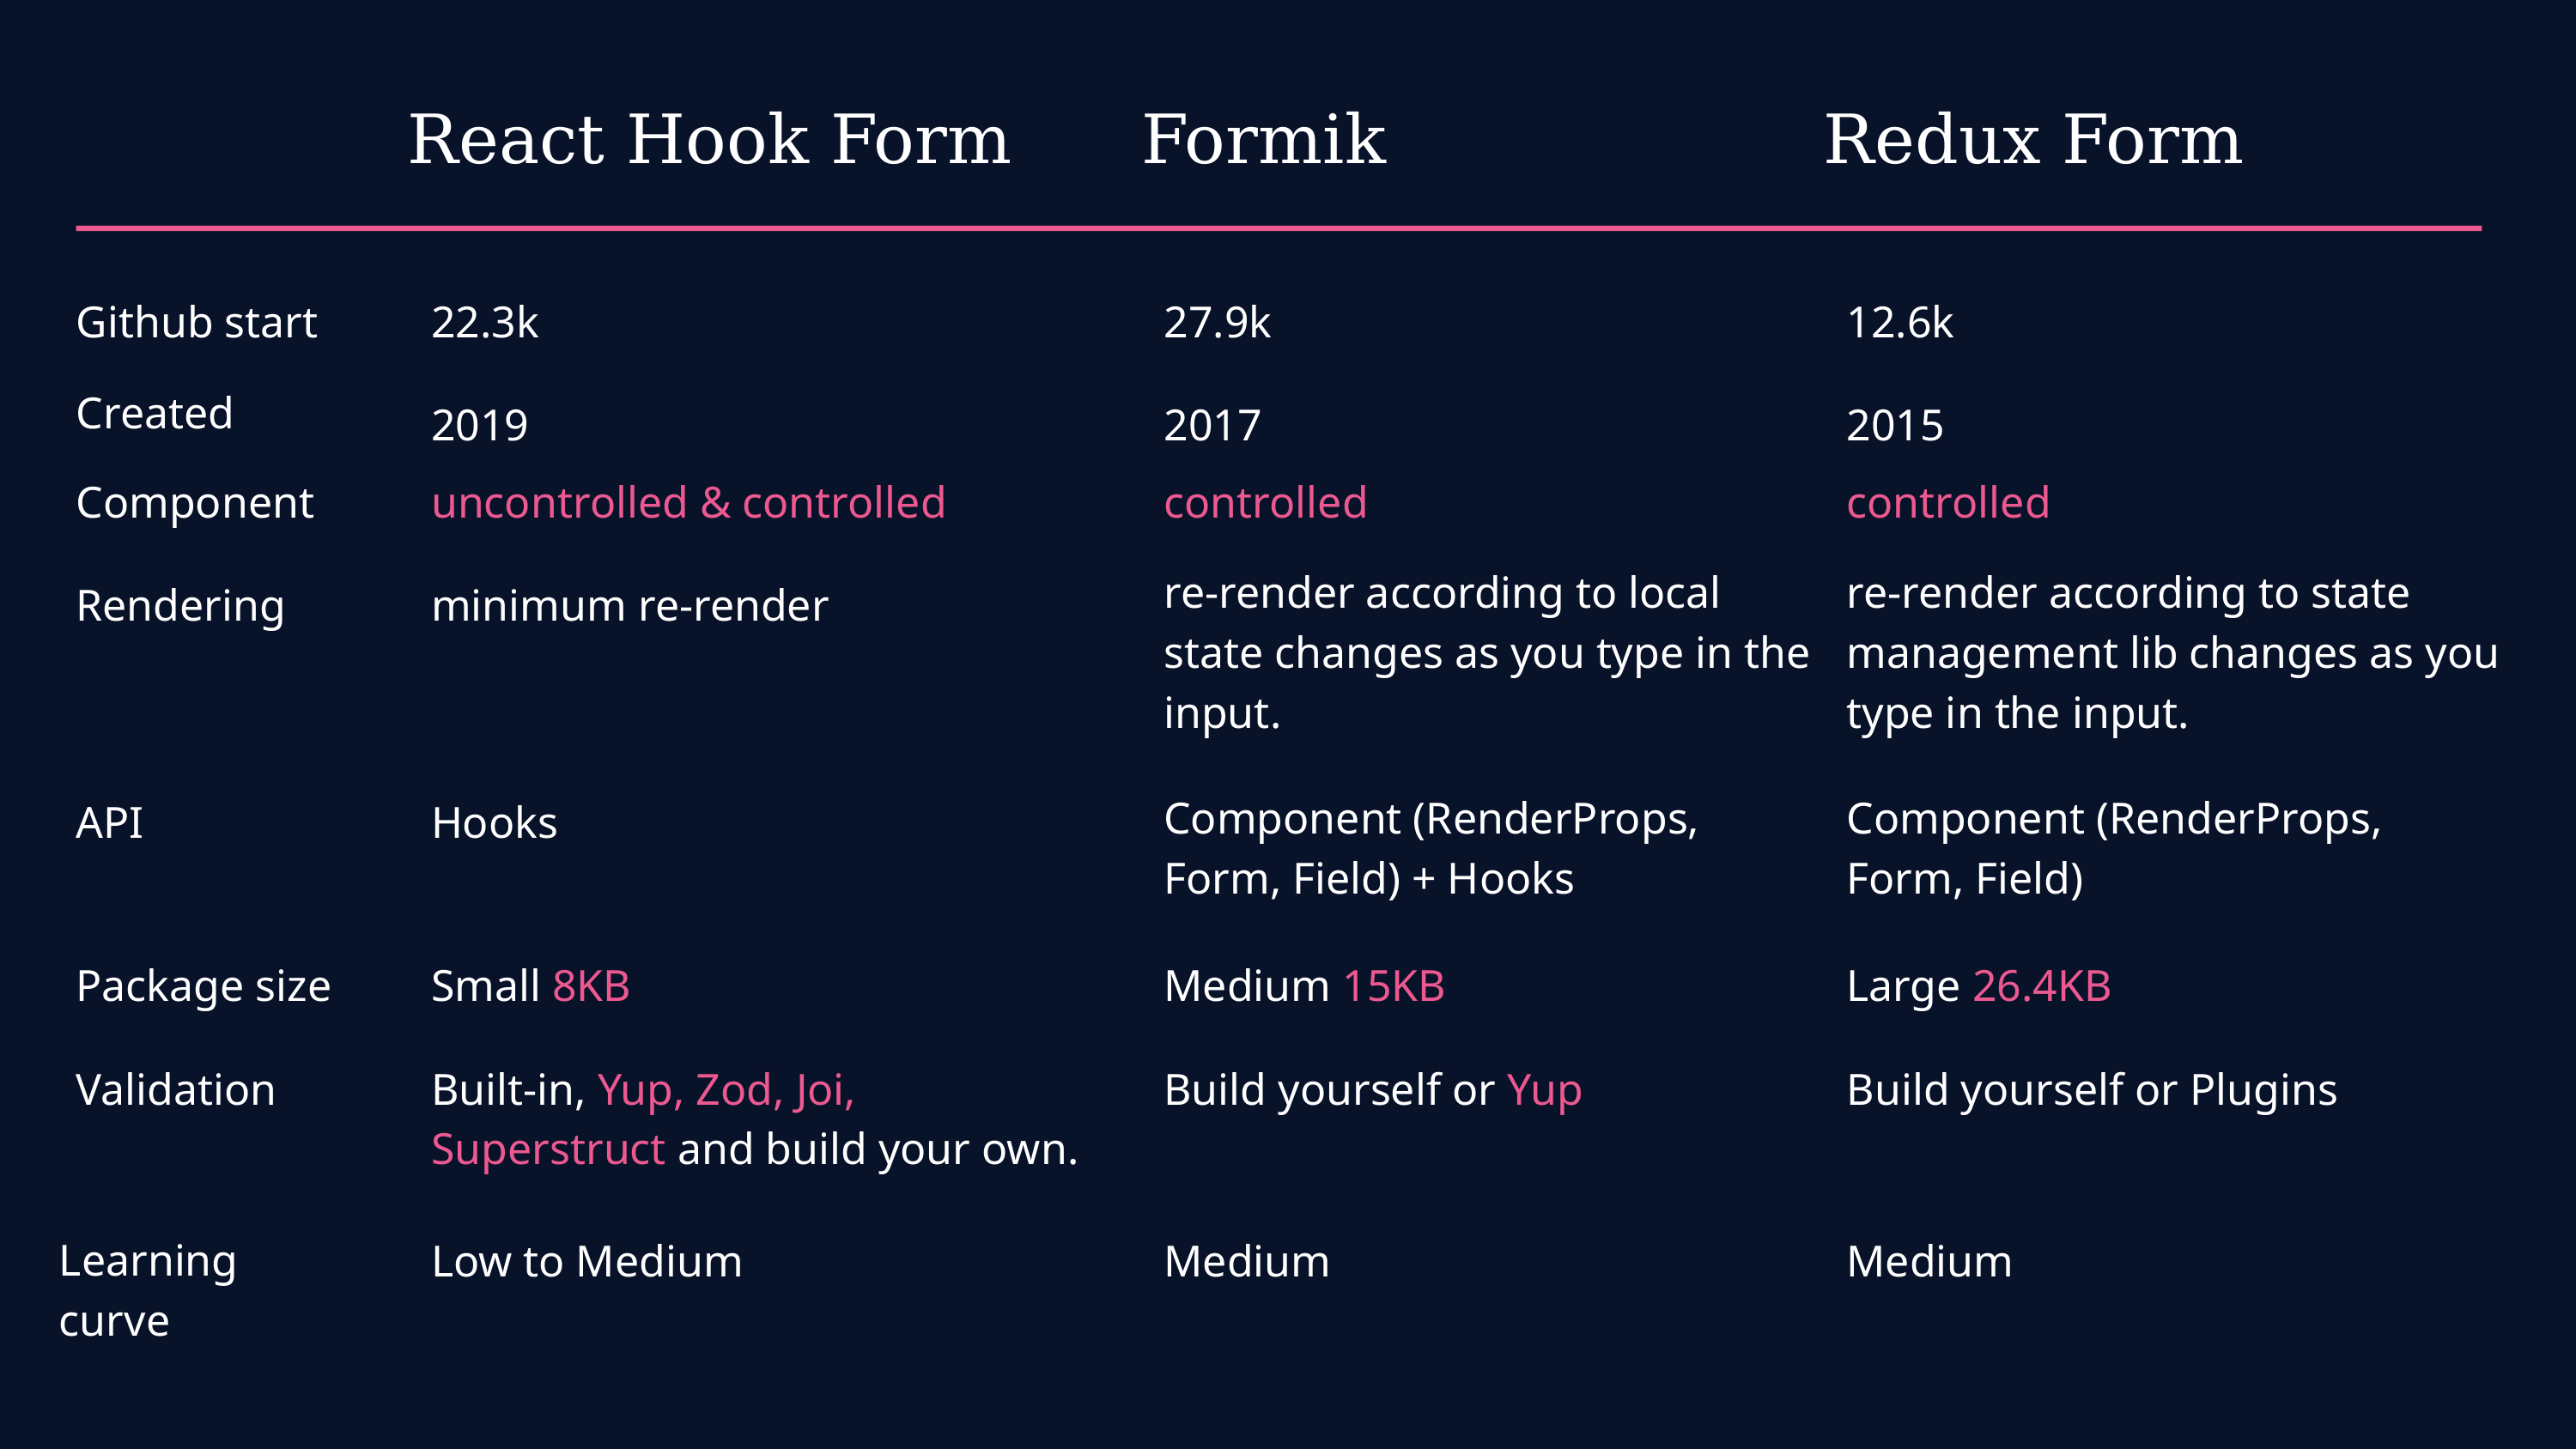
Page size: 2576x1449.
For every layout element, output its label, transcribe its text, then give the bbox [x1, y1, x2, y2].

text_box re-render according to local state changes as you type in the input. [1163, 556, 1820, 737]
text_box re-render according to state management lib changes as you type in the input. [1846, 556, 2549, 737]
text_box Hooks [431, 786, 774, 847]
text_box controlled [1163, 466, 1507, 527]
text_box Build yourself or Plugins [1846, 1052, 2384, 1113]
text_box 27.9k [1163, 286, 1507, 347]
text_box Github start [76, 286, 419, 347]
text_box controlled [1846, 466, 2190, 527]
text_box Learning curve [58, 1224, 361, 1345]
text_box Component (RenderProps, Form, Field) + Hooks [1163, 782, 1712, 903]
text_box minimum re-render [431, 569, 948, 630]
text_box 2015 [1846, 389, 2190, 450]
text_box Package size [76, 949, 431, 1010]
text_box Built-in, Yup, Zod, Joi, Superstruct and build your own. [431, 1052, 1086, 1234]
text_box Medium [1163, 1225, 1507, 1285]
text_box Medium 15KB [1163, 949, 1507, 1010]
text_box Small 8KB [431, 949, 774, 1010]
text_box uncontrolled & controlled [431, 466, 1011, 527]
text_box 12.6k [1846, 286, 2190, 347]
text_box Medium [1846, 1225, 2190, 1285]
text_box Low to Medium [431, 1225, 774, 1285]
text_box Created [76, 377, 361, 437]
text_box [396, 90, 2271, 173]
text_box 22.3k [431, 286, 774, 347]
text_box Build yourself or Yup [1163, 1052, 1621, 1113]
text_box Large 26.4KB [1846, 949, 2190, 1010]
text_box Validation [76, 1052, 391, 1113]
text_box 2019 [431, 389, 774, 450]
text_box Component (RenderProps, Form, Field) [1846, 782, 2384, 903]
text_box API [76, 786, 296, 847]
text_box Rendering [76, 569, 397, 630]
text_box 2017 [1163, 389, 1507, 450]
text_box Component [76, 466, 416, 527]
